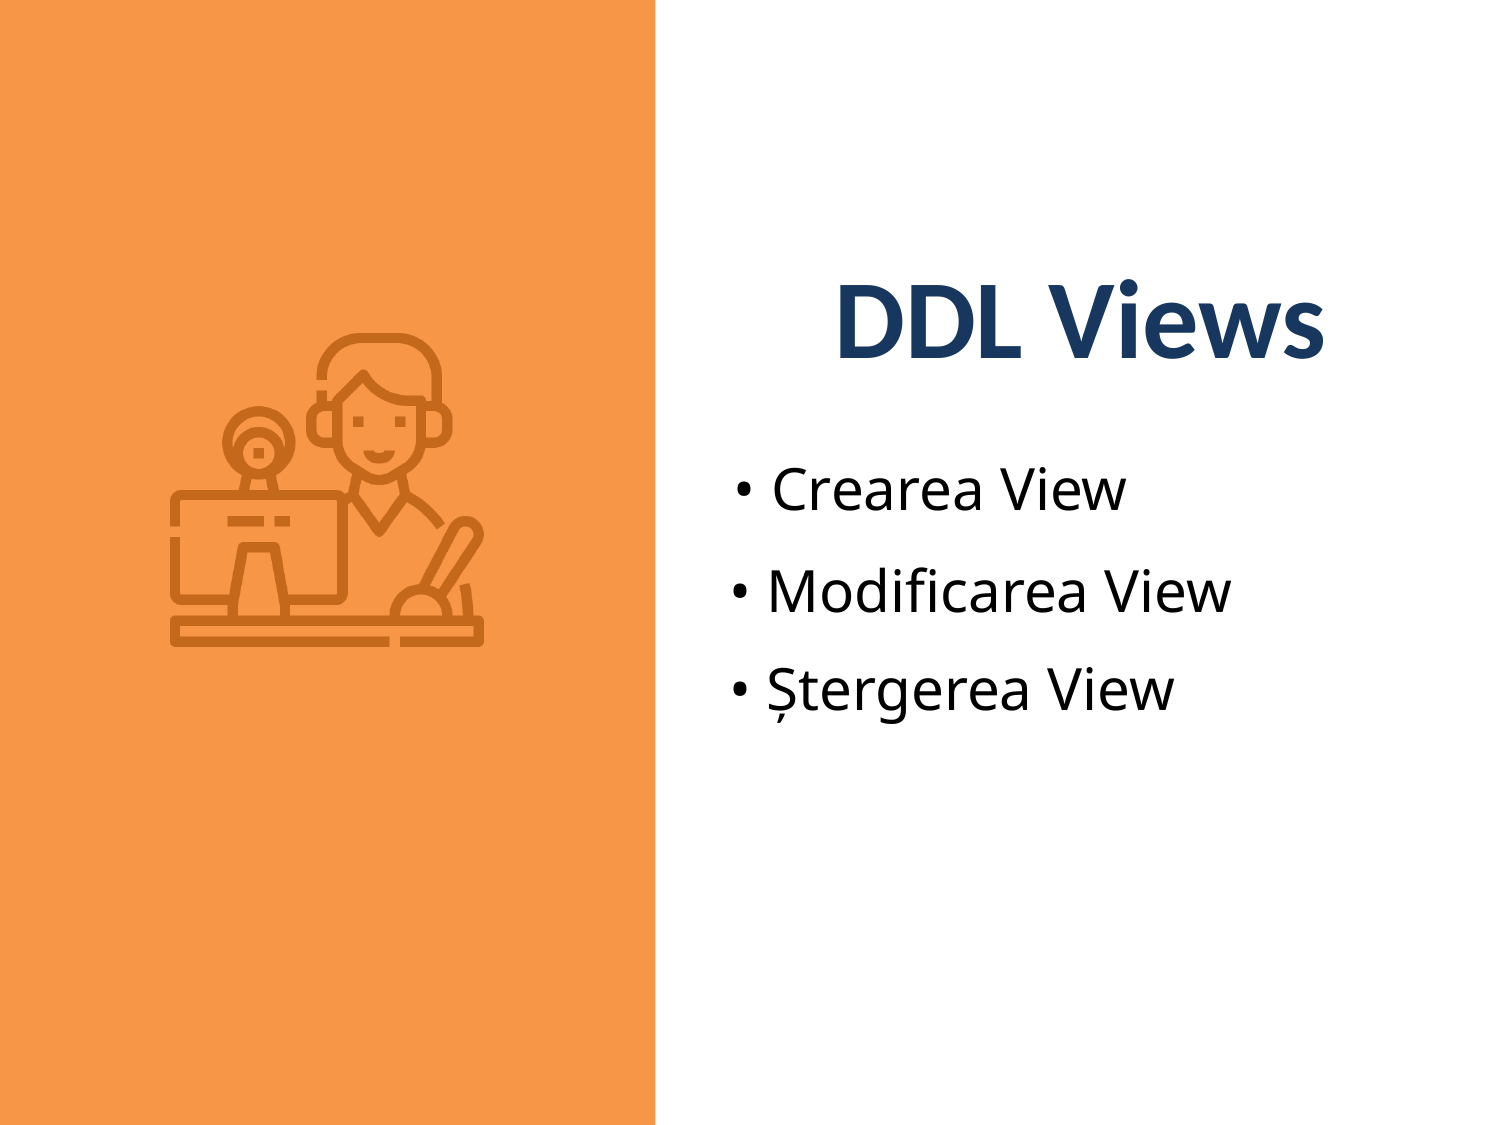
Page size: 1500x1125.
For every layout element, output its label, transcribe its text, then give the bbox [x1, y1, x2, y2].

picture [159, 322, 495, 658]
text_box • Crearea View [719, 444, 1465, 530]
text_box [0, 0, 657, 1125]
text_box • Ștergerea View [714, 645, 1465, 730]
text_box • Modificarea View [714, 546, 1465, 632]
title DDL Views [679, 219, 1483, 408]
